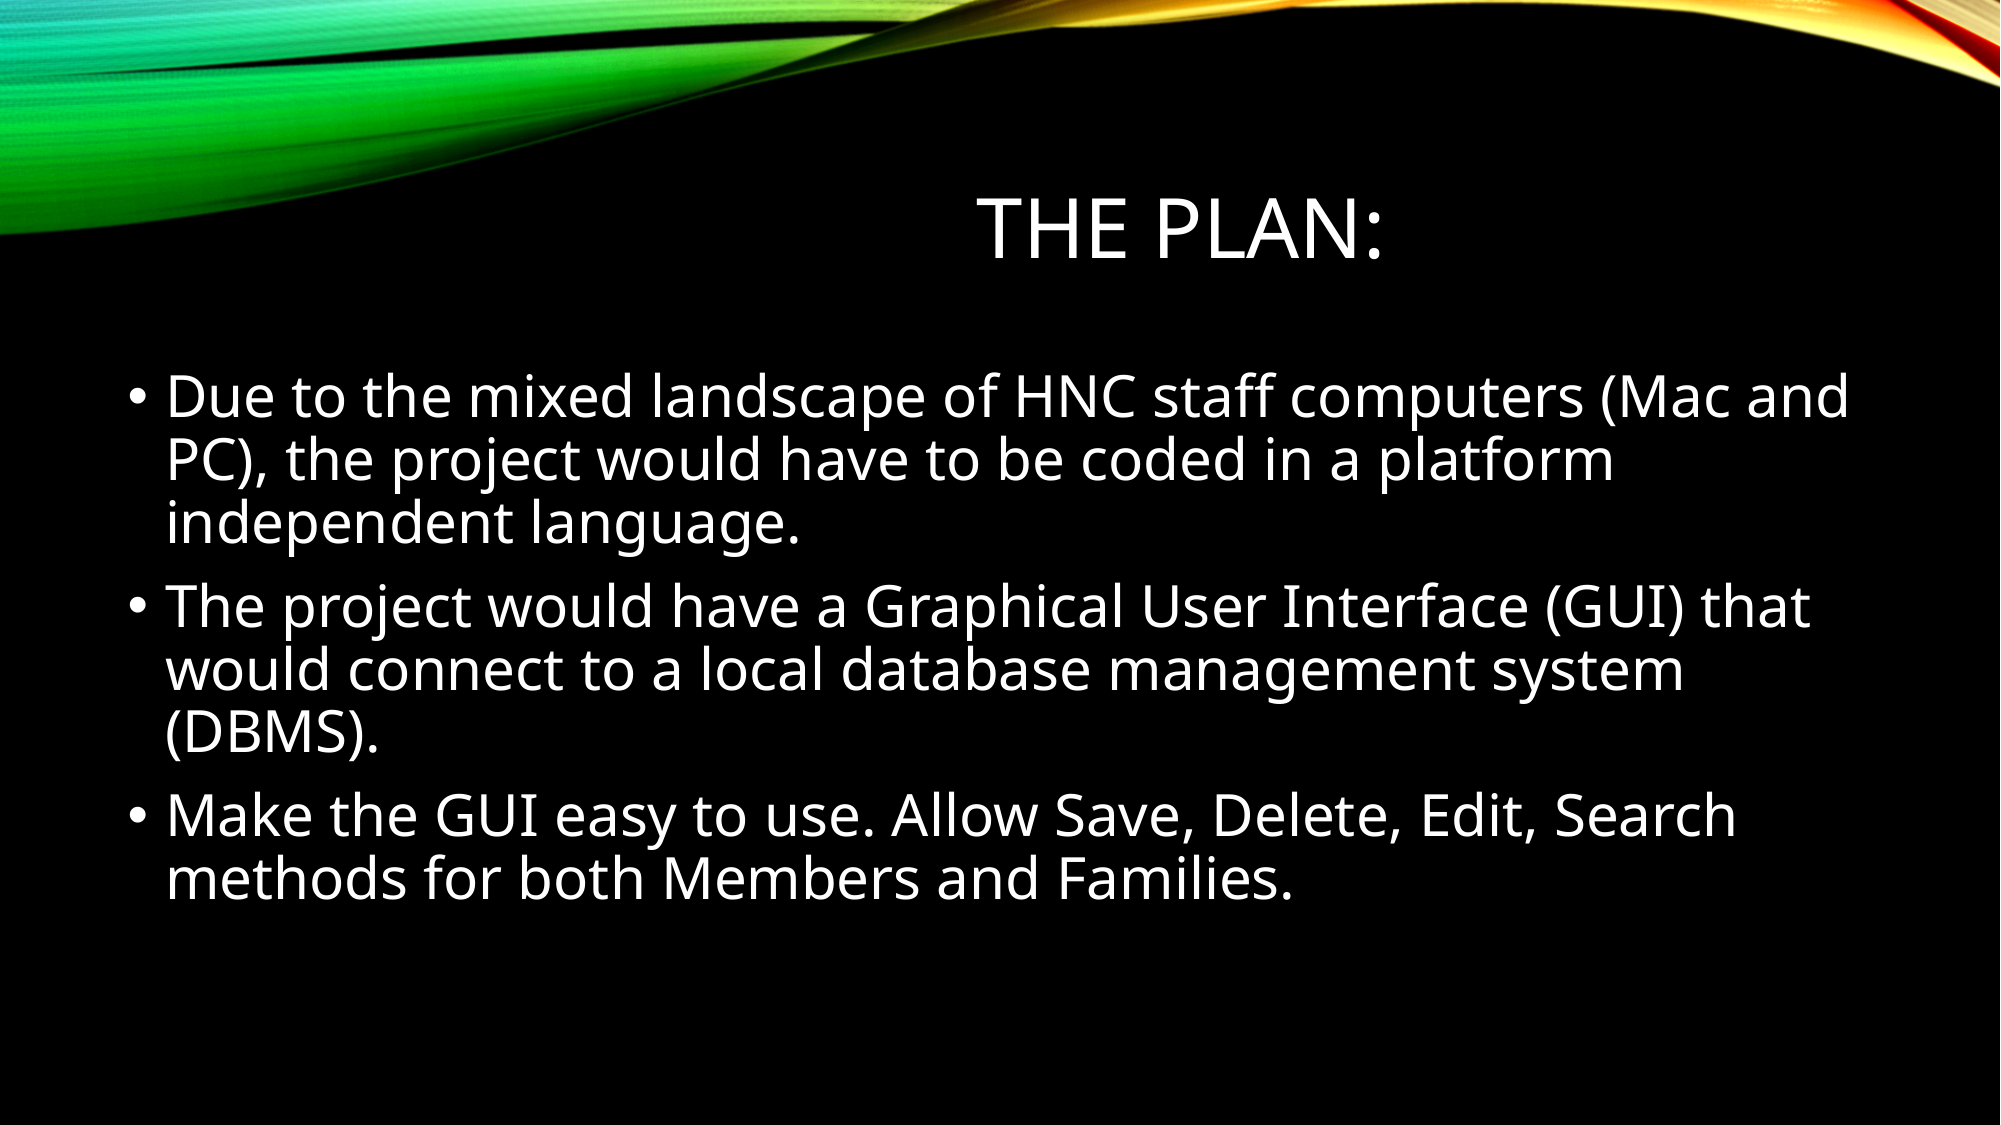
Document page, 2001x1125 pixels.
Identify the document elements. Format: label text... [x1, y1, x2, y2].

title The plan: [474, 125, 1888, 338]
picture [0, 0, 2000, 237]
list Due to the mixed landscape of HNC staff computers (Mac and PC), the project would have to be coded in a platform independent language. The project would have a Graphical User Interface (GUI) that would connect to a local database management system (DBMS). Make the GUI easy to use. Allow Save, Delete, Edit, Search methods for both Members and Families. [112, 360, 1888, 1021]
